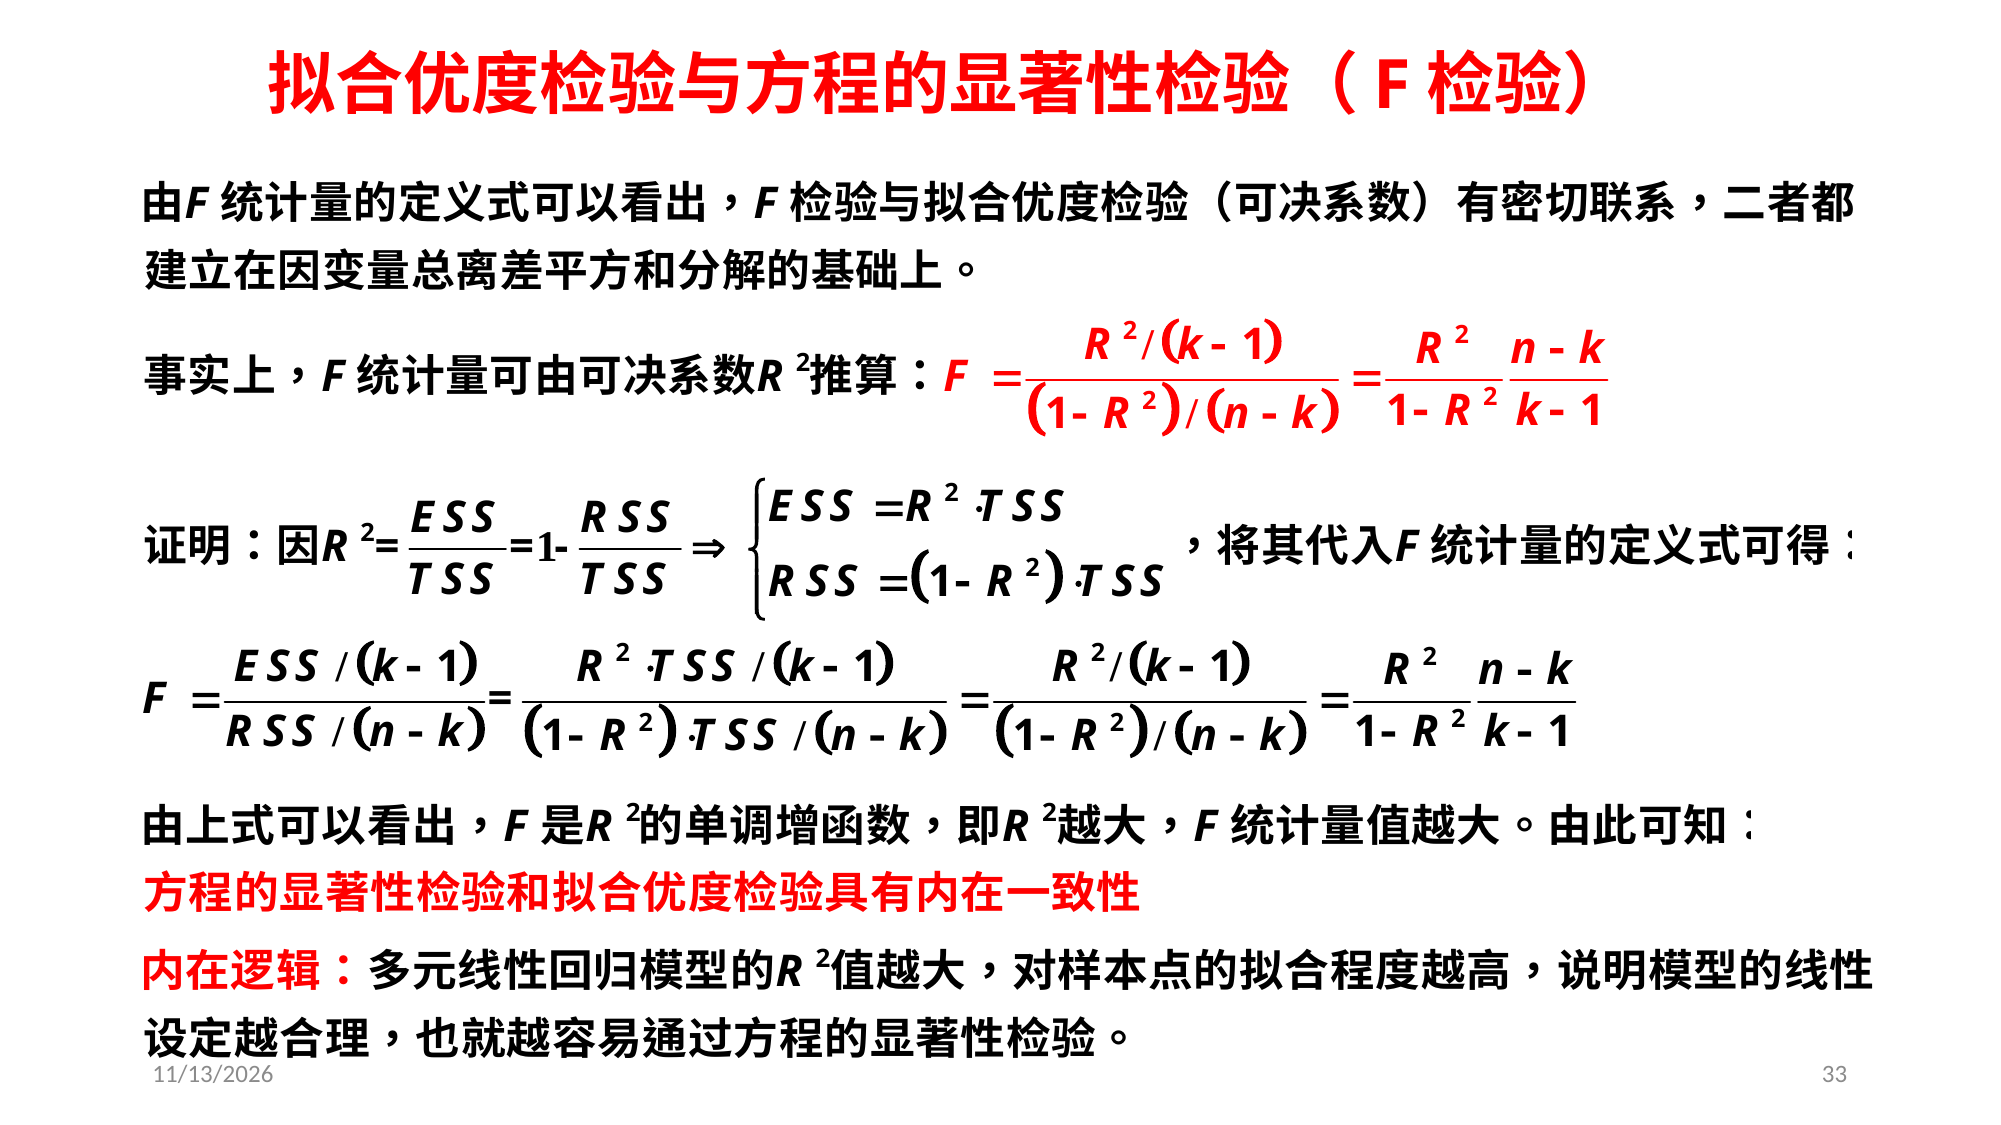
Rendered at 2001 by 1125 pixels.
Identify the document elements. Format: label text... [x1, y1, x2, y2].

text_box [137, 938, 1885, 1070]
slide_number 33 [1412, 1070, 1863, 1103]
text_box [137, 172, 1863, 300]
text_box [137, 311, 1618, 458]
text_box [137, 792, 1751, 925]
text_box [137, 468, 1852, 779]
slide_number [137, 1070, 588, 1103]
text_box 拟合优度检验与方程的显著性检验（F检验） [252, 7, 1687, 166]
